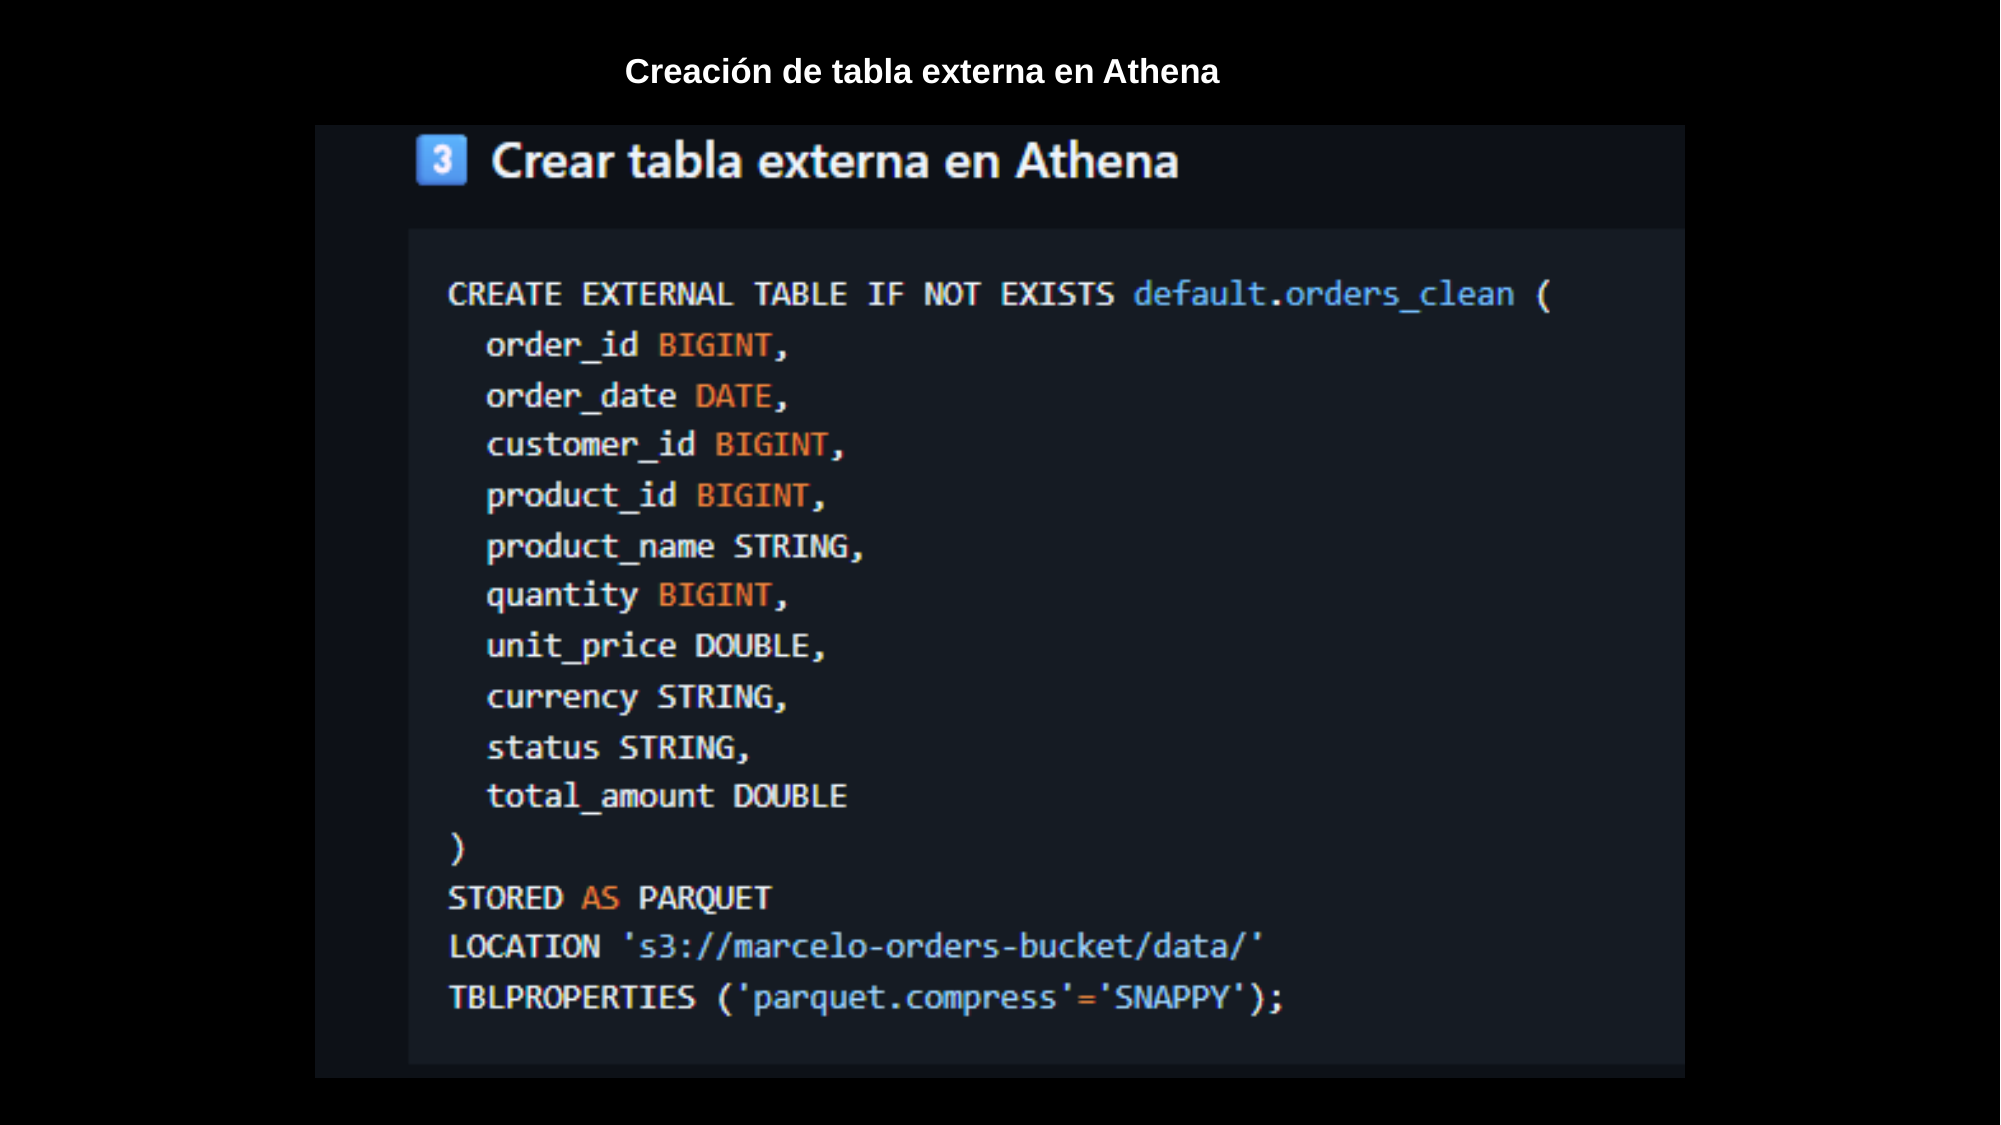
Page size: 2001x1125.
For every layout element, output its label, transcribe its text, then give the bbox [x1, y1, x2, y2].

title Creación de tabla externa en Athena [610, 34, 1323, 112]
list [315, 125, 1685, 1078]
